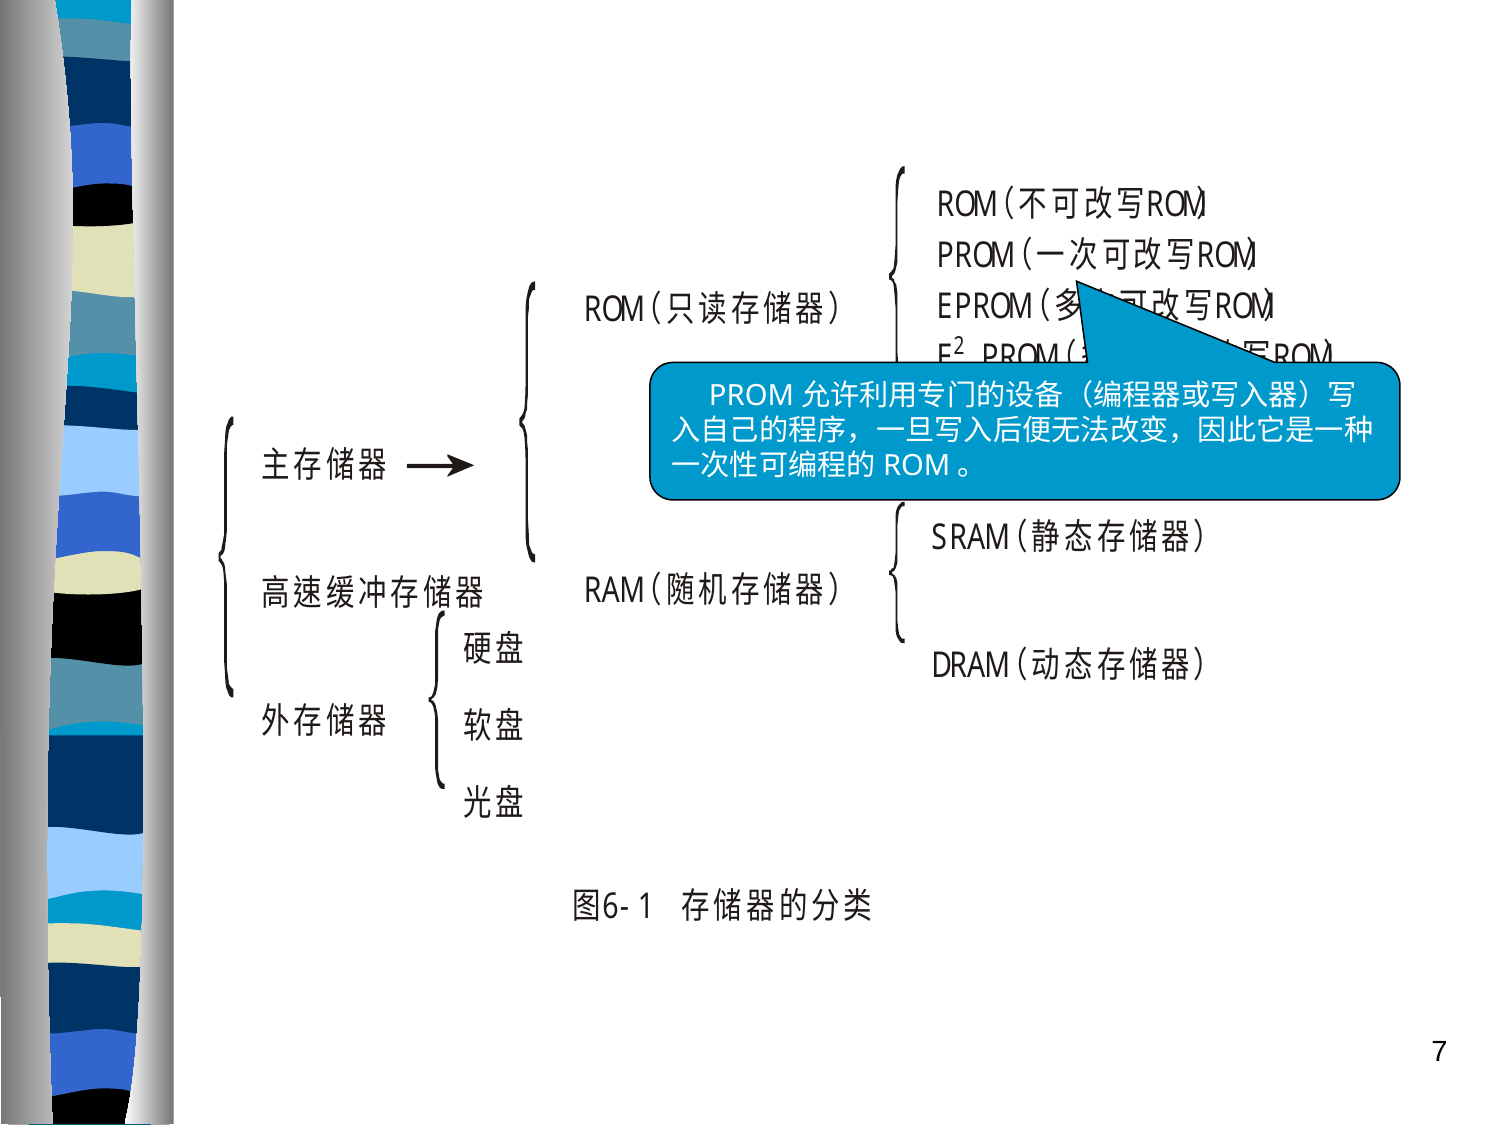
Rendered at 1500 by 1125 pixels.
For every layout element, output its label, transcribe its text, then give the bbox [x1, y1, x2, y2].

slide_number 7 [1149, 1025, 1463, 1100]
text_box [199, 162, 1399, 927]
